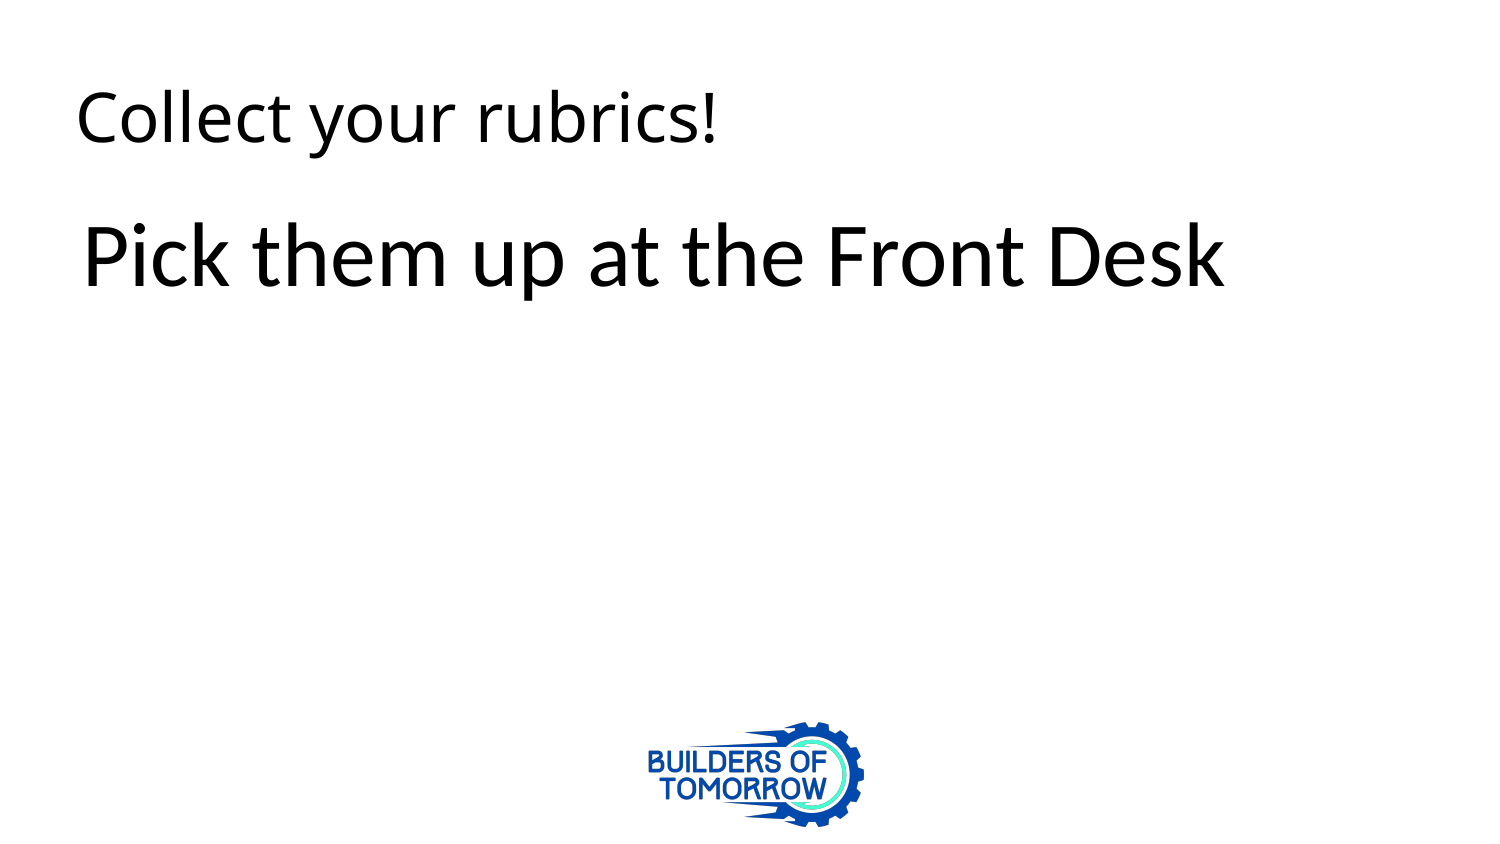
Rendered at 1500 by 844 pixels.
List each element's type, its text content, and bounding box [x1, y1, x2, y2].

list Pick them up at the Front Desk [75, 187, 1435, 585]
title Collect your rubrics! [75, 65, 1435, 166]
picture [636, 722, 864, 827]
